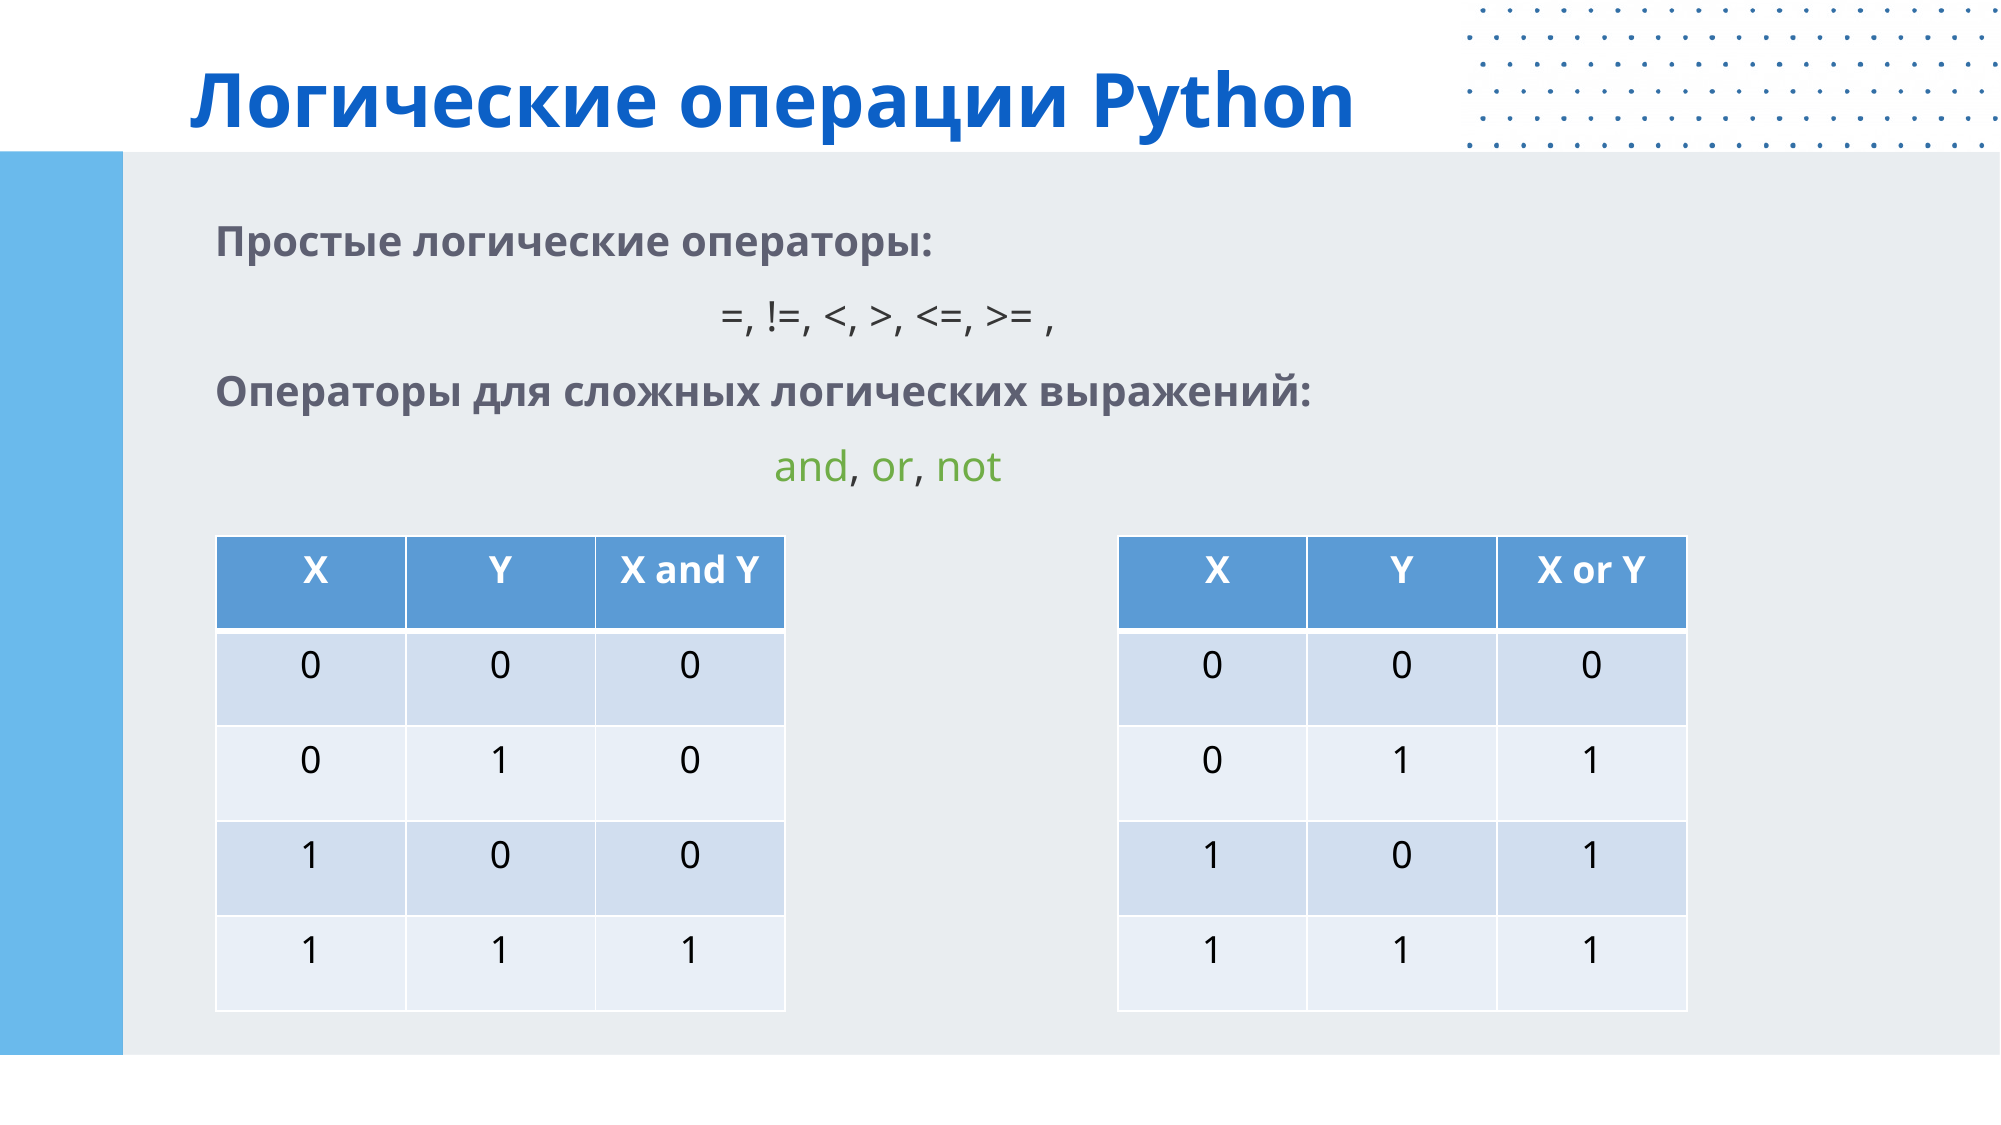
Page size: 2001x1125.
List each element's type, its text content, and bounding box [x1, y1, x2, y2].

text_box Логические операции Python [175, 45, 1373, 151]
text_box [0, 150, 124, 1056]
picture [122, 0, 2000, 1055]
